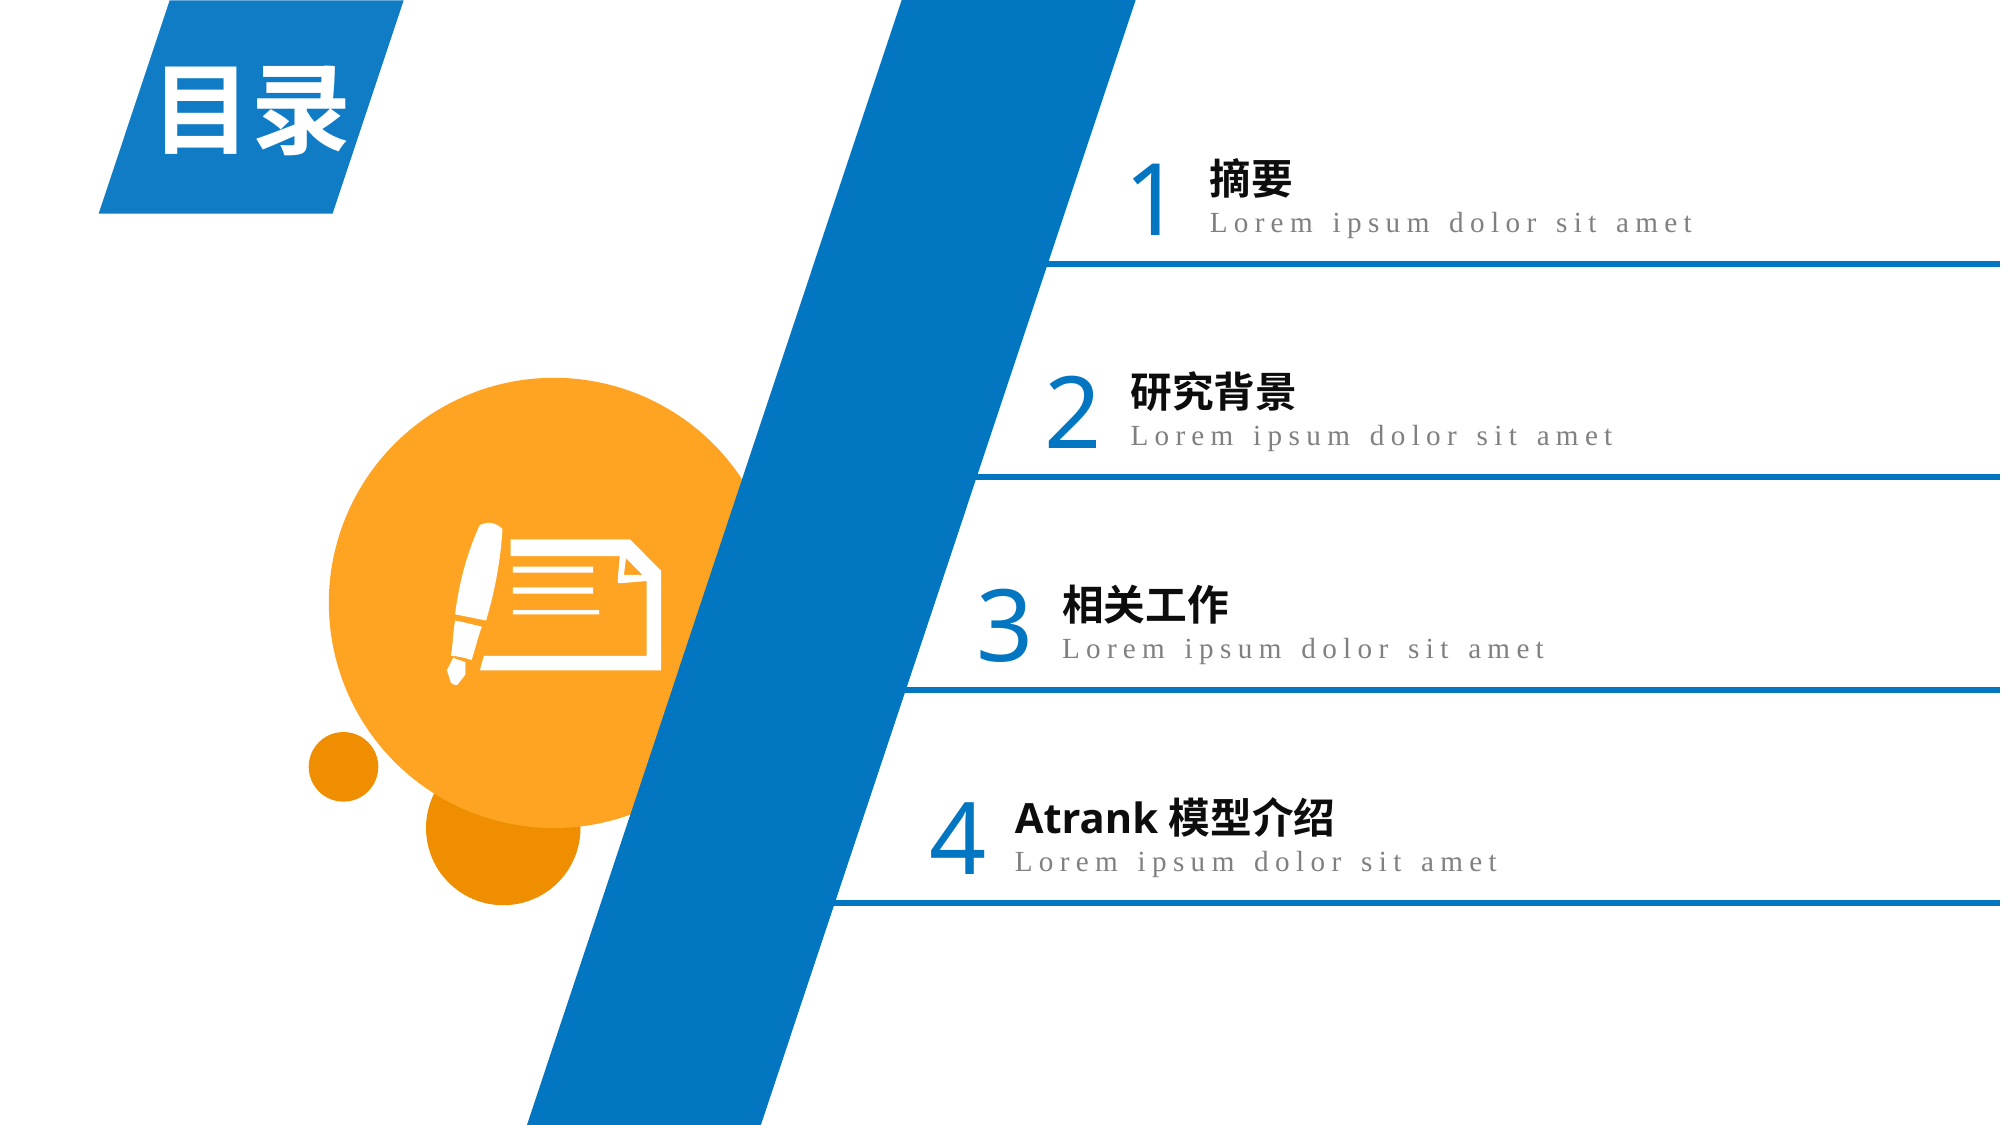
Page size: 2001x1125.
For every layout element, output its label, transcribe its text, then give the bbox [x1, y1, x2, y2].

text_box [97, 98, 347, 215]
text_box [307, 731, 380, 803]
text_box [479, 539, 662, 671]
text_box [1023, 127, 2000, 265]
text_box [1031, 340, 1673, 478]
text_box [962, 553, 1604, 691]
text_box [525, 0, 1137, 1125]
text_box [156, 0, 405, 114]
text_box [915, 766, 1557, 904]
text_box [327, 376, 742, 830]
text_box [446, 620, 482, 685]
text_box [455, 522, 503, 621]
text_box 目录 [136, 38, 367, 174]
text_box [424, 794, 582, 907]
